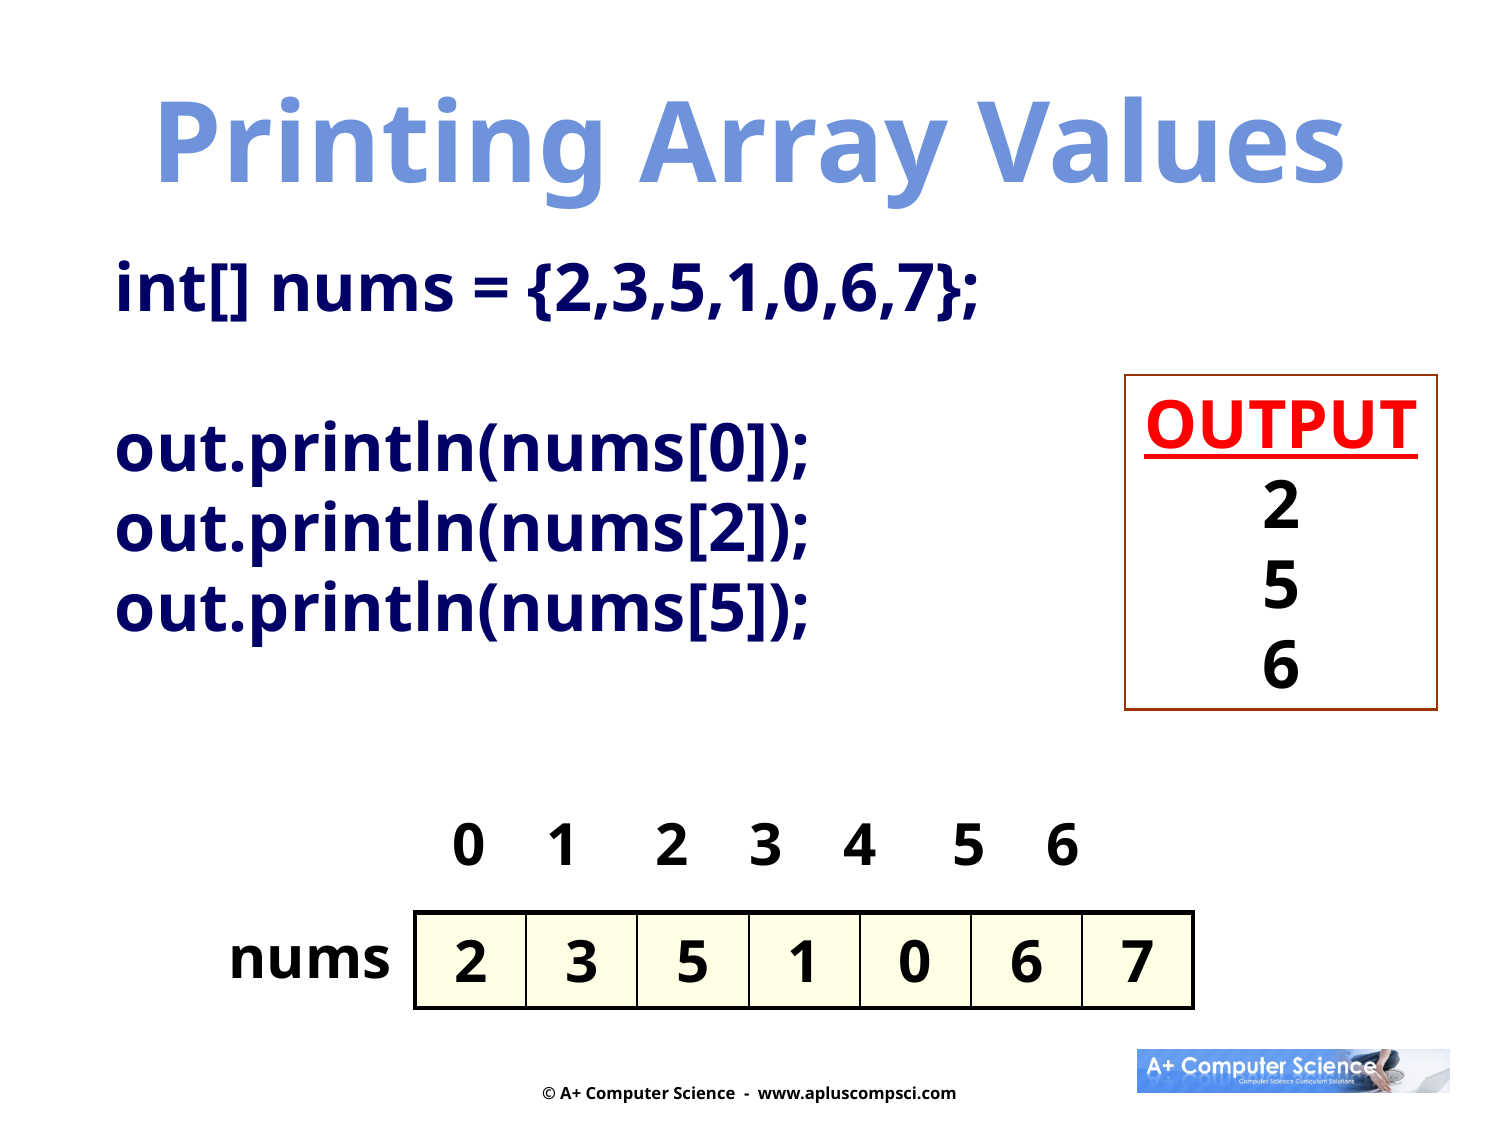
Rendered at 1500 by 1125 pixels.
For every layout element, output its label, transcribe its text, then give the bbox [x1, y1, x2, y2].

picture [1137, 1049, 1450, 1093]
table_header 6 [972, 915, 1081, 1006]
text_box 0 1 2 3 4 5 6 [437, 800, 1188, 885]
table_header 5 [638, 915, 748, 1006]
table_header 0 [861, 915, 970, 1006]
text_box nums [214, 912, 407, 998]
table_header 1 [750, 915, 859, 1006]
text_box Printing Array Values [0, 62, 1500, 213]
text_box OUTPUT2 5 6 [1124, 374, 1438, 710]
text_box int[] nums = {2,3,5,1,0,6,7}; out.println(nums[0]); out.println(nums[2]); out.println(nums[5]); [99, 237, 1125, 653]
table_header 7 [1083, 915, 1191, 1006]
table_header 2 [417, 915, 525, 1006]
footer © A+ Computer Science - www.apluscompsci.com [512, 1024, 988, 1101]
table_header 3 [527, 915, 636, 1006]
